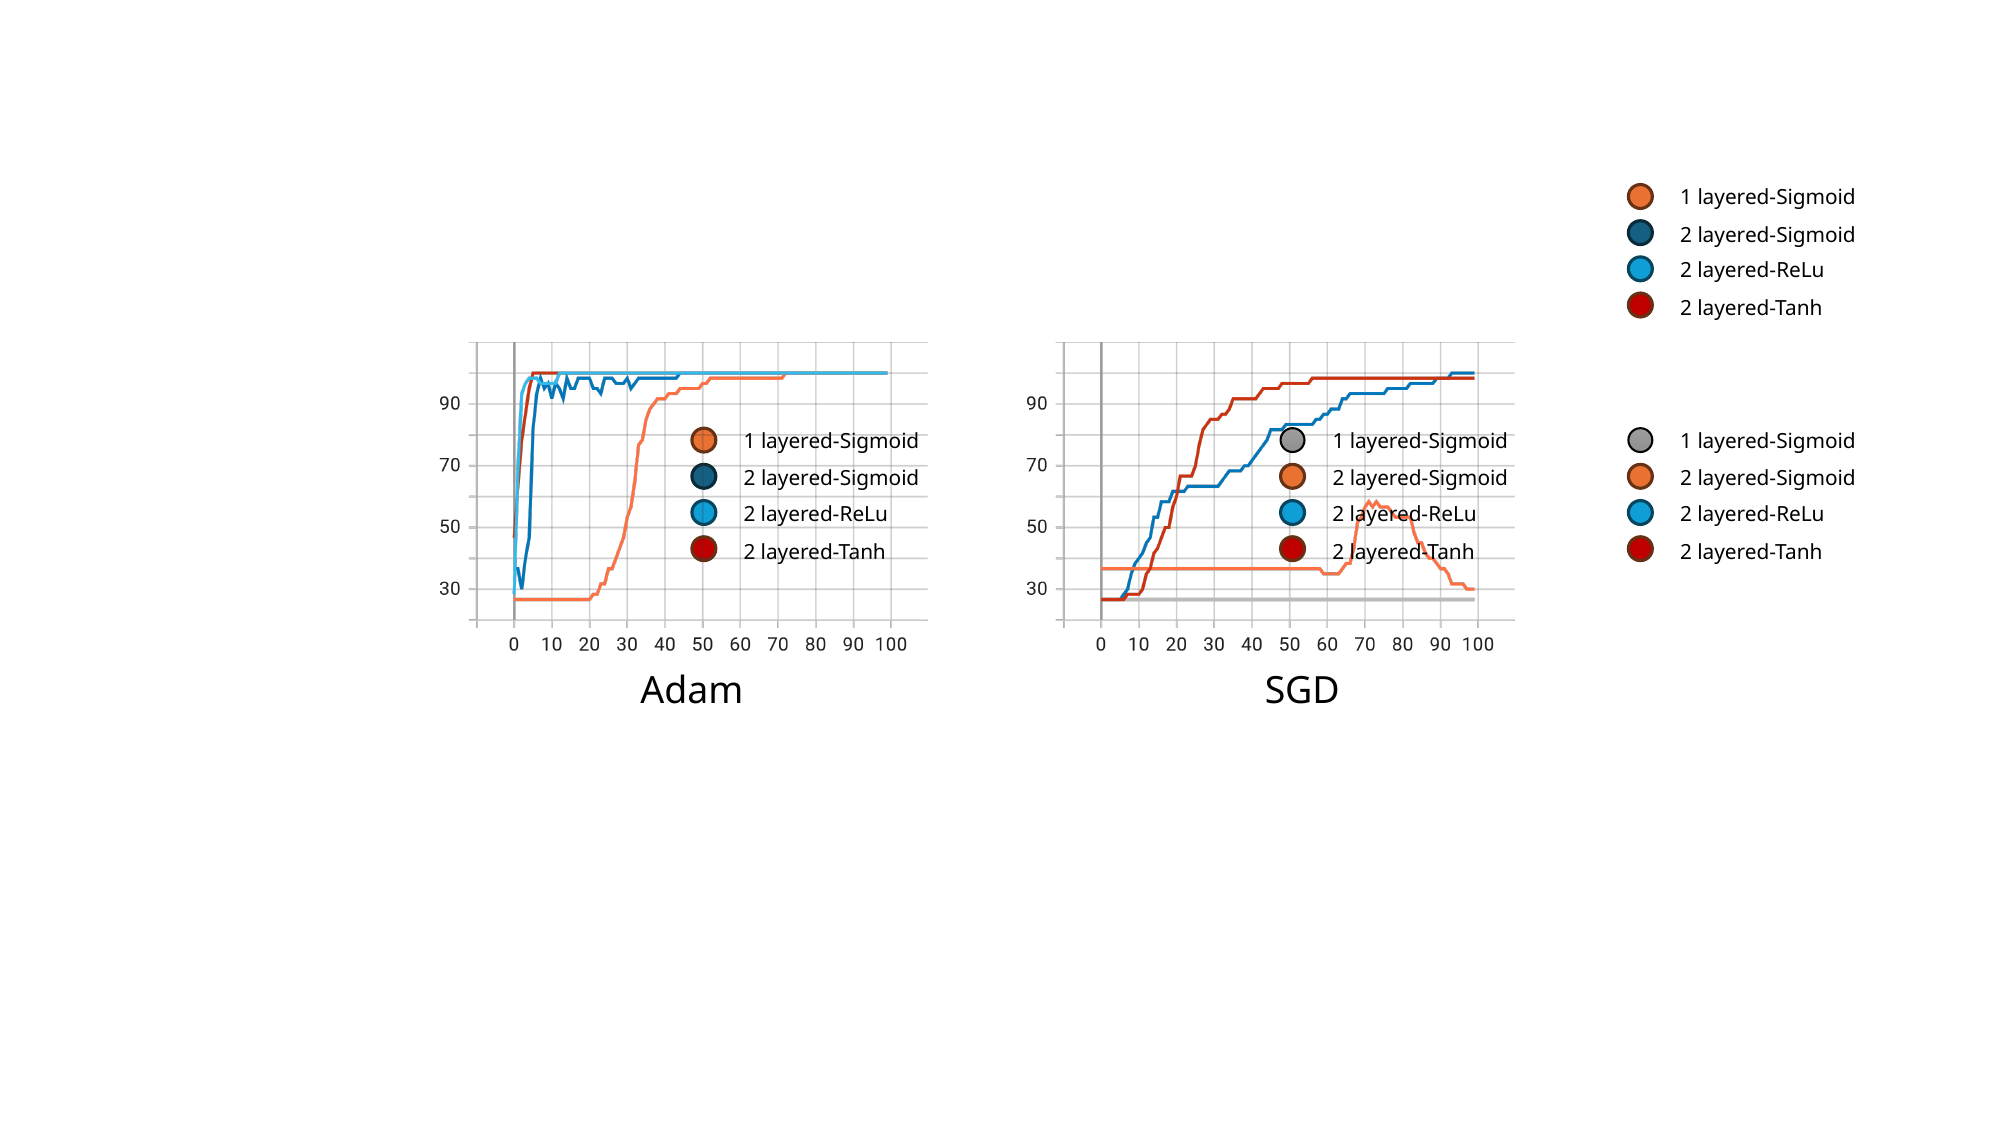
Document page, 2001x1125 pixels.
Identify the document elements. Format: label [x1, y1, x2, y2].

text_box [411, 342, 1527, 720]
text_box [1627, 419, 1874, 572]
text_box [1627, 175, 1874, 329]
